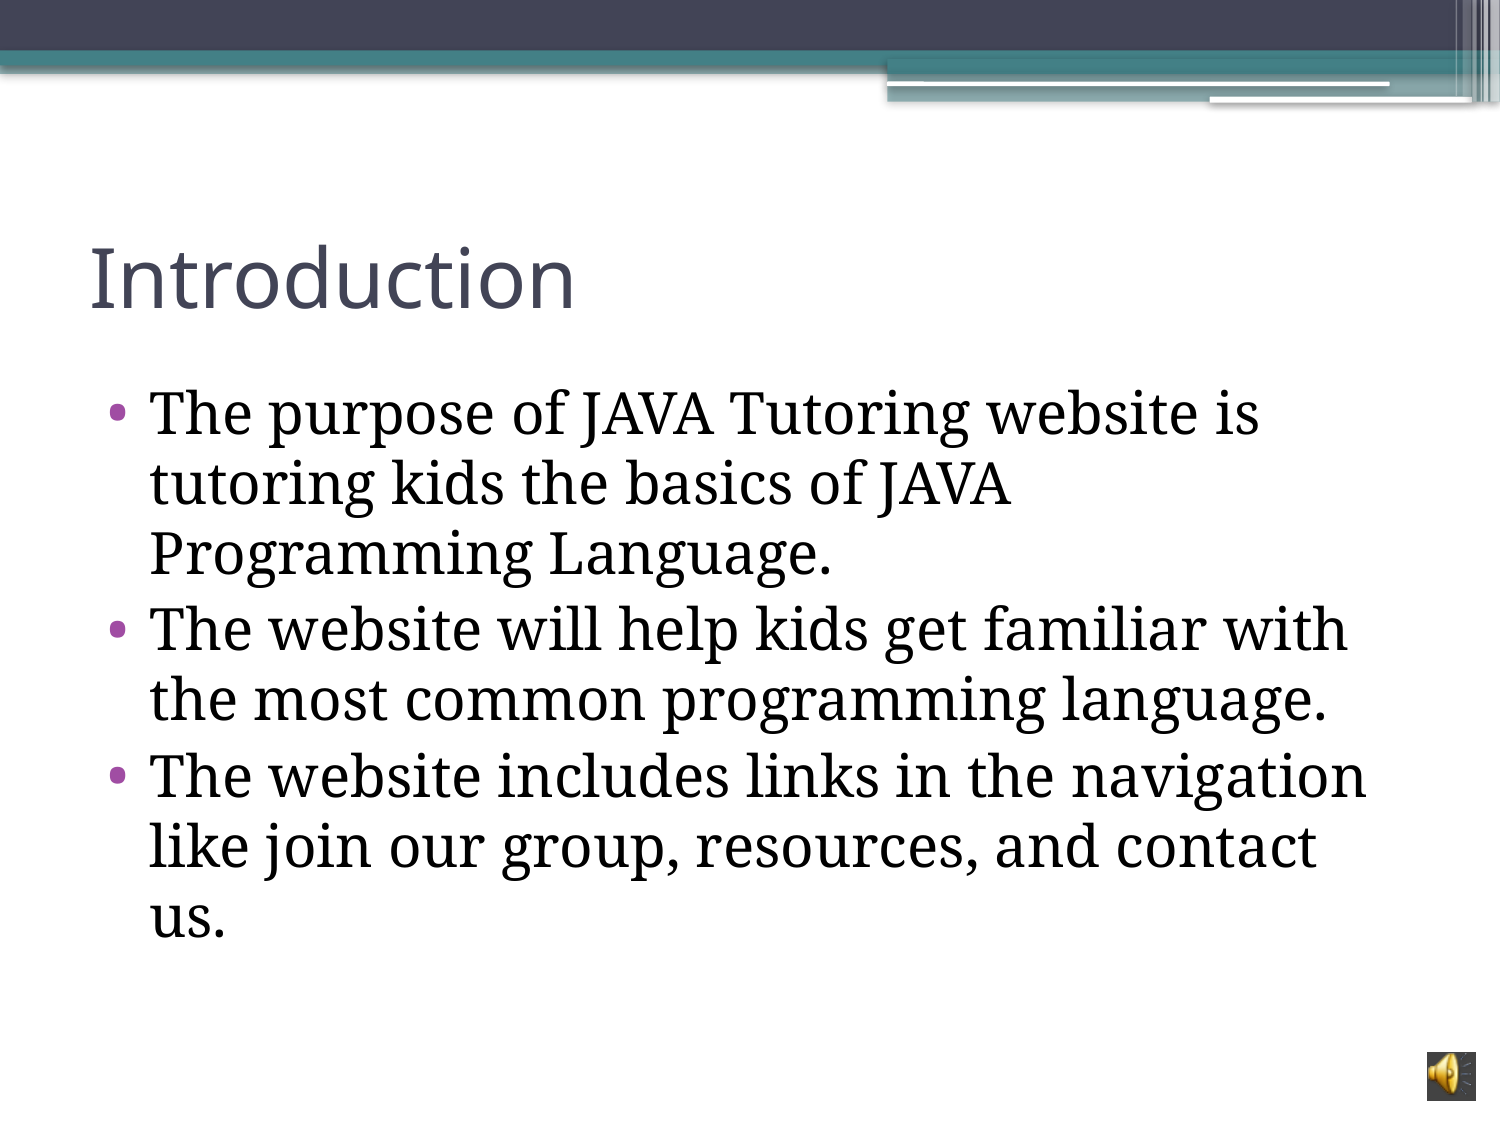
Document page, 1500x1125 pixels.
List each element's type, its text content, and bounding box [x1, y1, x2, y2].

title Introduction [75, 187, 1425, 363]
list The purpose of JAVA Tutoring website is tutoring kids the basics of JAVA Programming Language. The website will help kids get familiar with the most common programming language. The website includes links in the navigation like join our group, resources, and contact us. [75, 368, 1425, 1079]
picture [1426, 1051, 1477, 1102]
